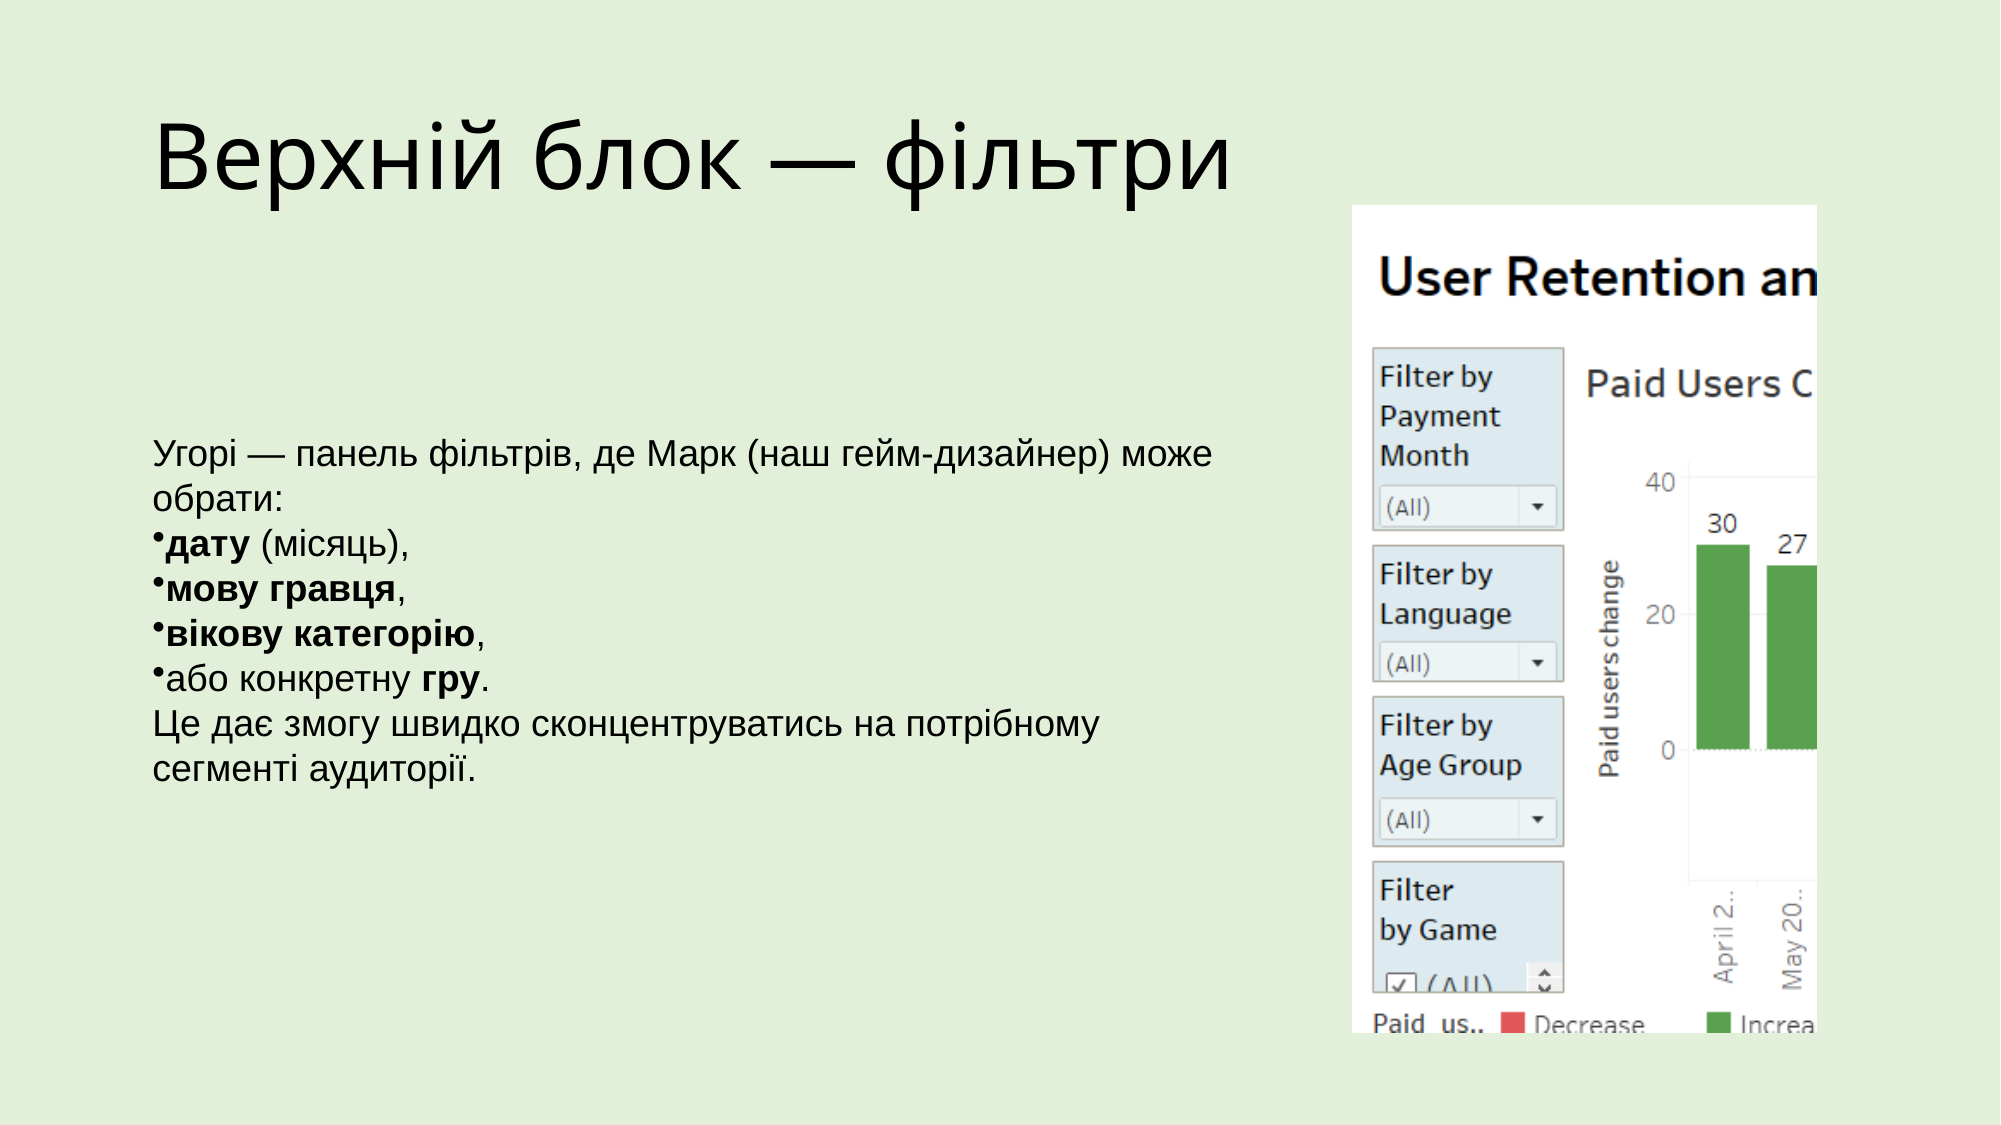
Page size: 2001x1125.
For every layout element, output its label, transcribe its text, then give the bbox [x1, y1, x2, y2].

title Верхній блок — фільтри [137, 59, 1863, 260]
picture [1352, 205, 1817, 1033]
list Угорі — панель фільтрів, де Марк (наш гейм-дизайнер) може обрати: дату (місяць), мову гравця, вікову категорію, або конкретну гру. Це дає змогу швидко сконцентруватись на потрібному сегменті аудиторії. [137, 282, 1252, 936]
